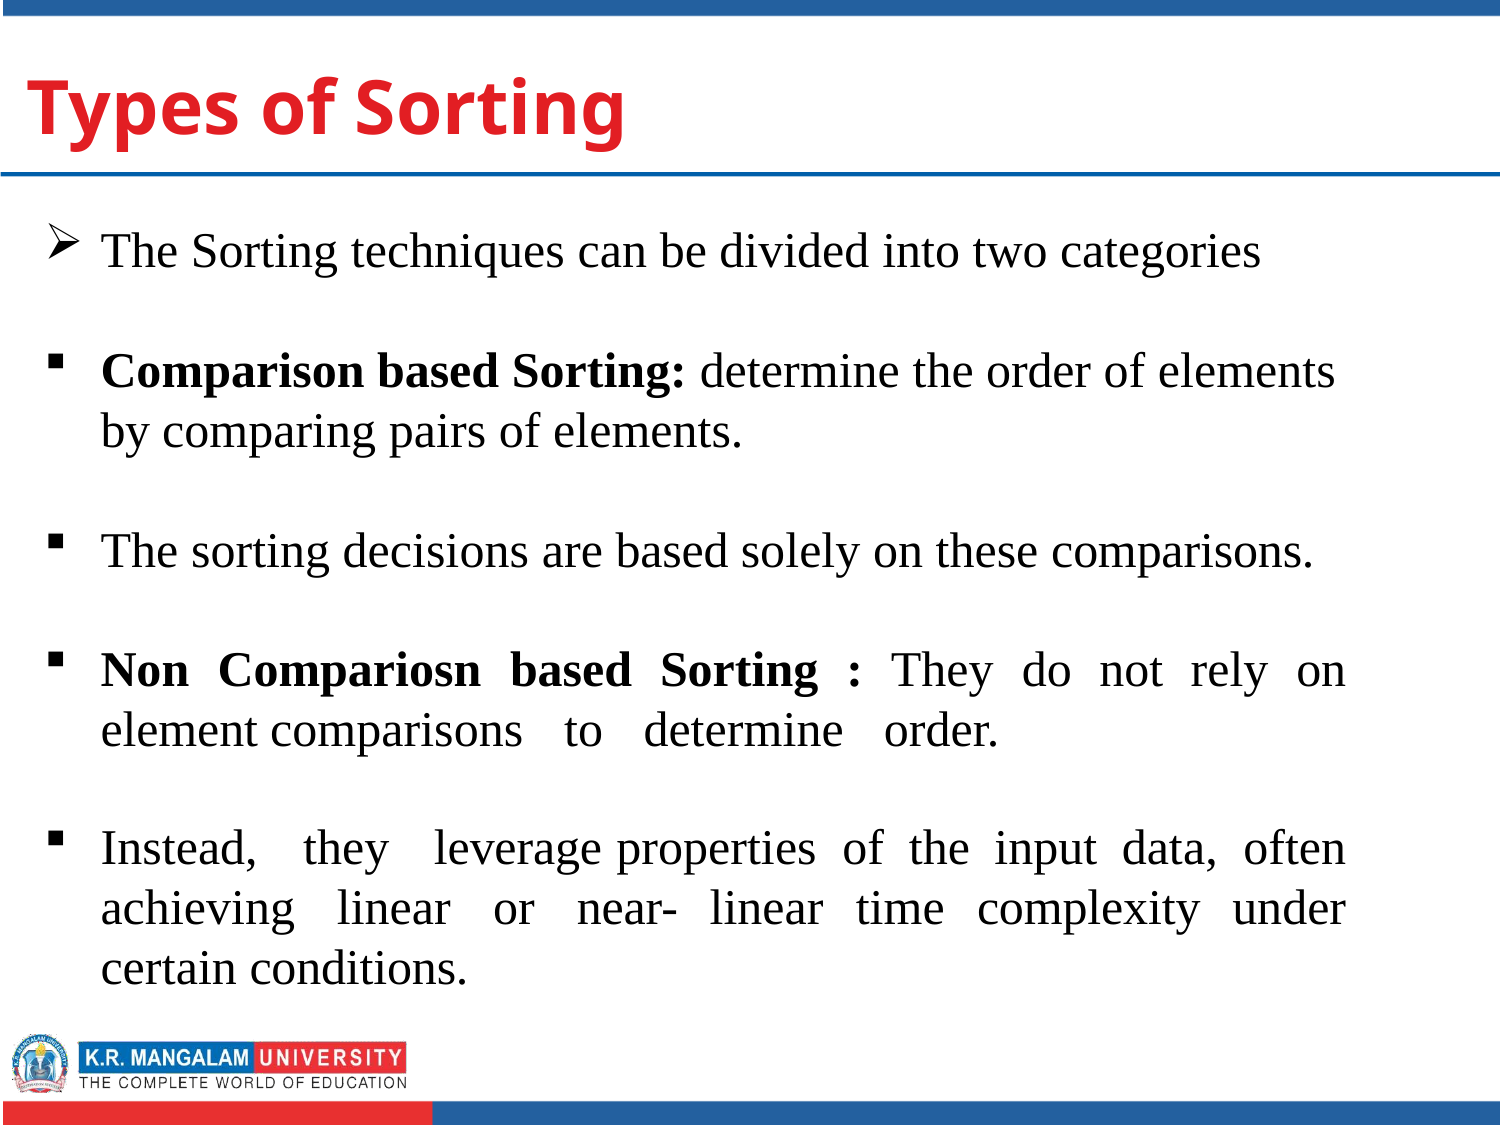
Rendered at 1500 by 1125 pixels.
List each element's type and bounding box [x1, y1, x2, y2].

text_box [0, 171, 1500, 1093]
picture [2, 1093, 1500, 1125]
picture [2, 0, 1500, 171]
